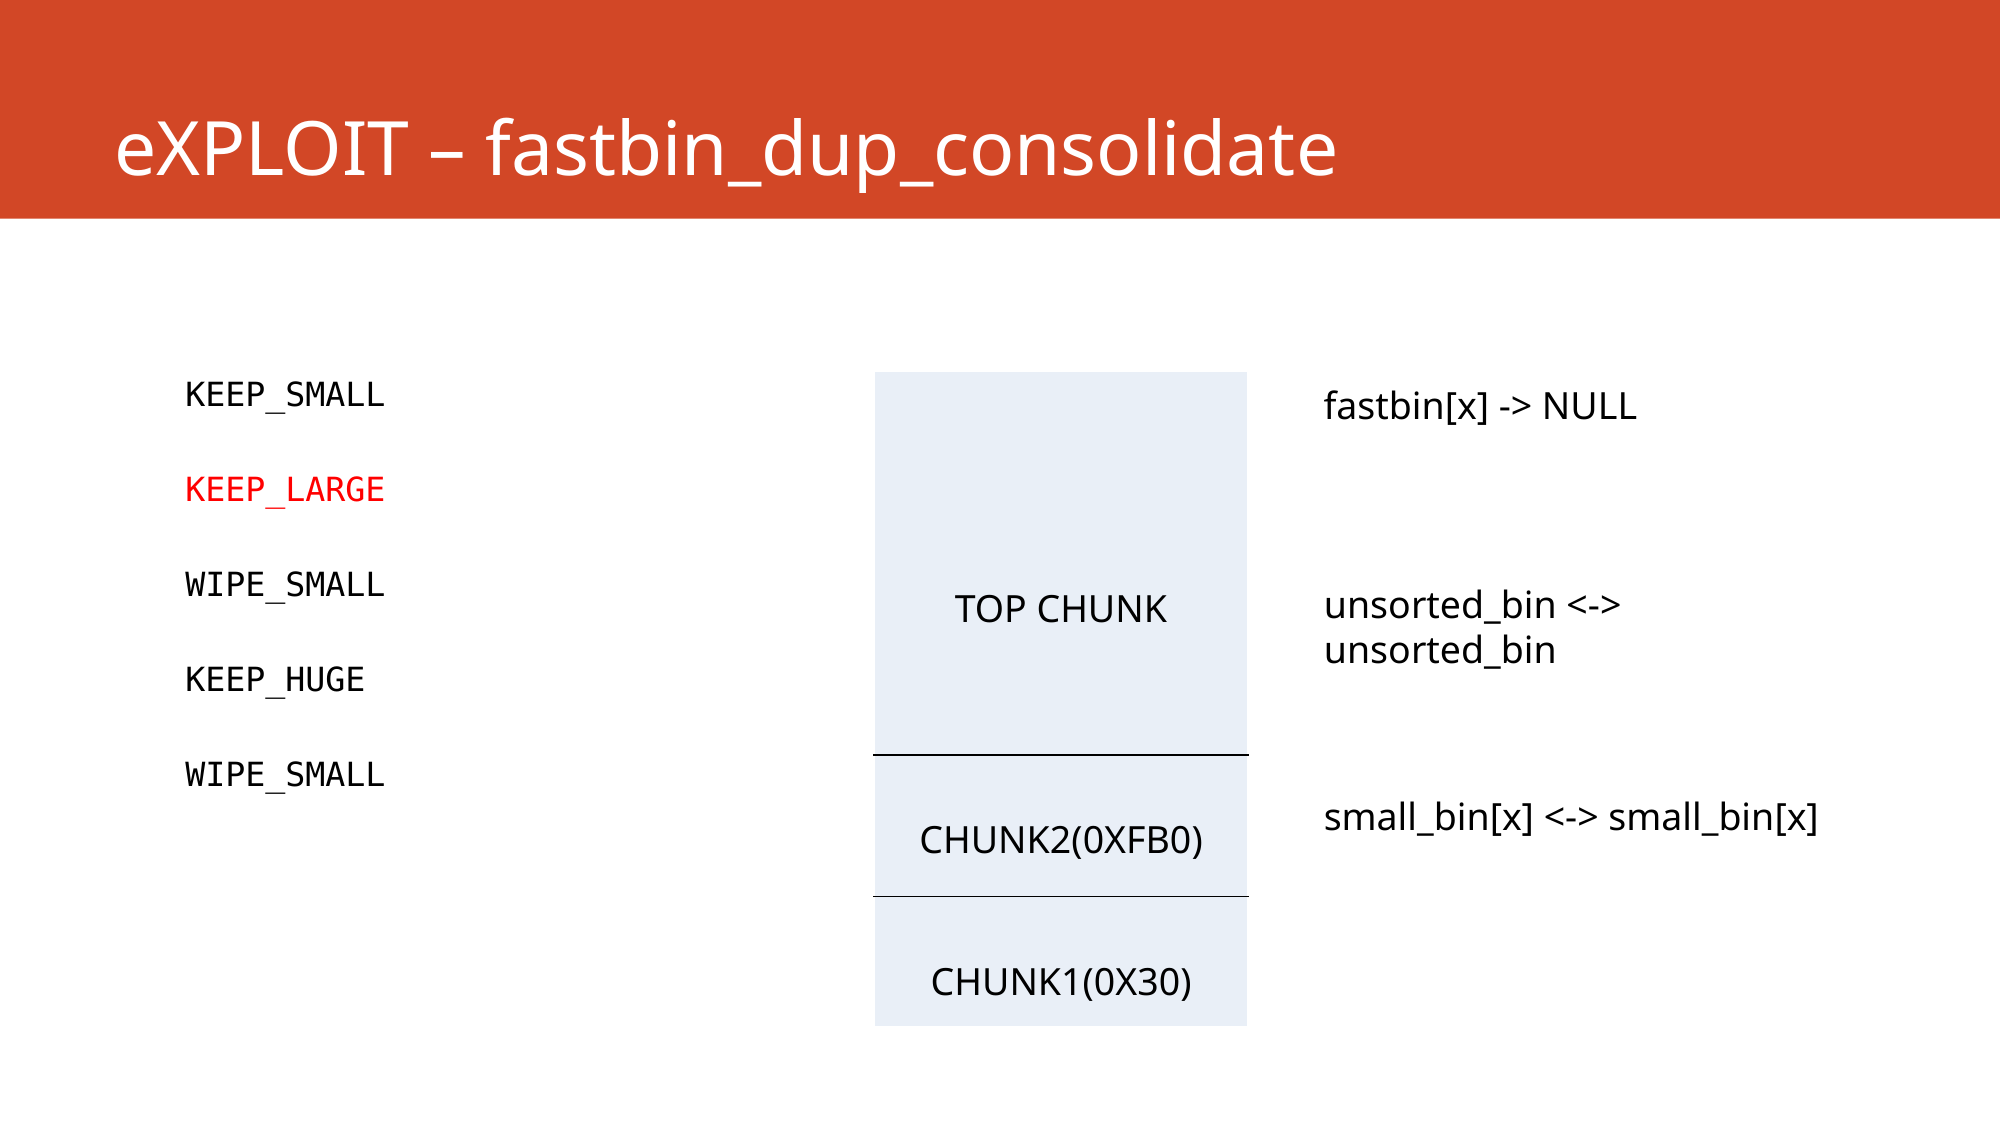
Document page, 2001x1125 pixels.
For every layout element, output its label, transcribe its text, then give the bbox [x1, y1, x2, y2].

table_header TOP CHUNK [875, 372, 1247, 754]
title eXPLOIT – fastbin_dup_consolidate [99, 0, 1863, 199]
list KEEP_SMALL KEEP_LARGE WIPE_SMALL KEEP_HUGE WIPE_SMALL [170, 346, 855, 1060]
text_box fastbin[x] -> NULL [1308, 374, 1656, 435]
table_cell CHUNK2(0XFB0) [875, 756, 1247, 896]
text_box small_bin[x] <-> small_bin[x] [1308, 785, 1863, 846]
table_cell CHUNK1(0X30) [875, 897, 1247, 1026]
text_box unsorted_bin <-> unsorted_bin [1308, 573, 1879, 679]
